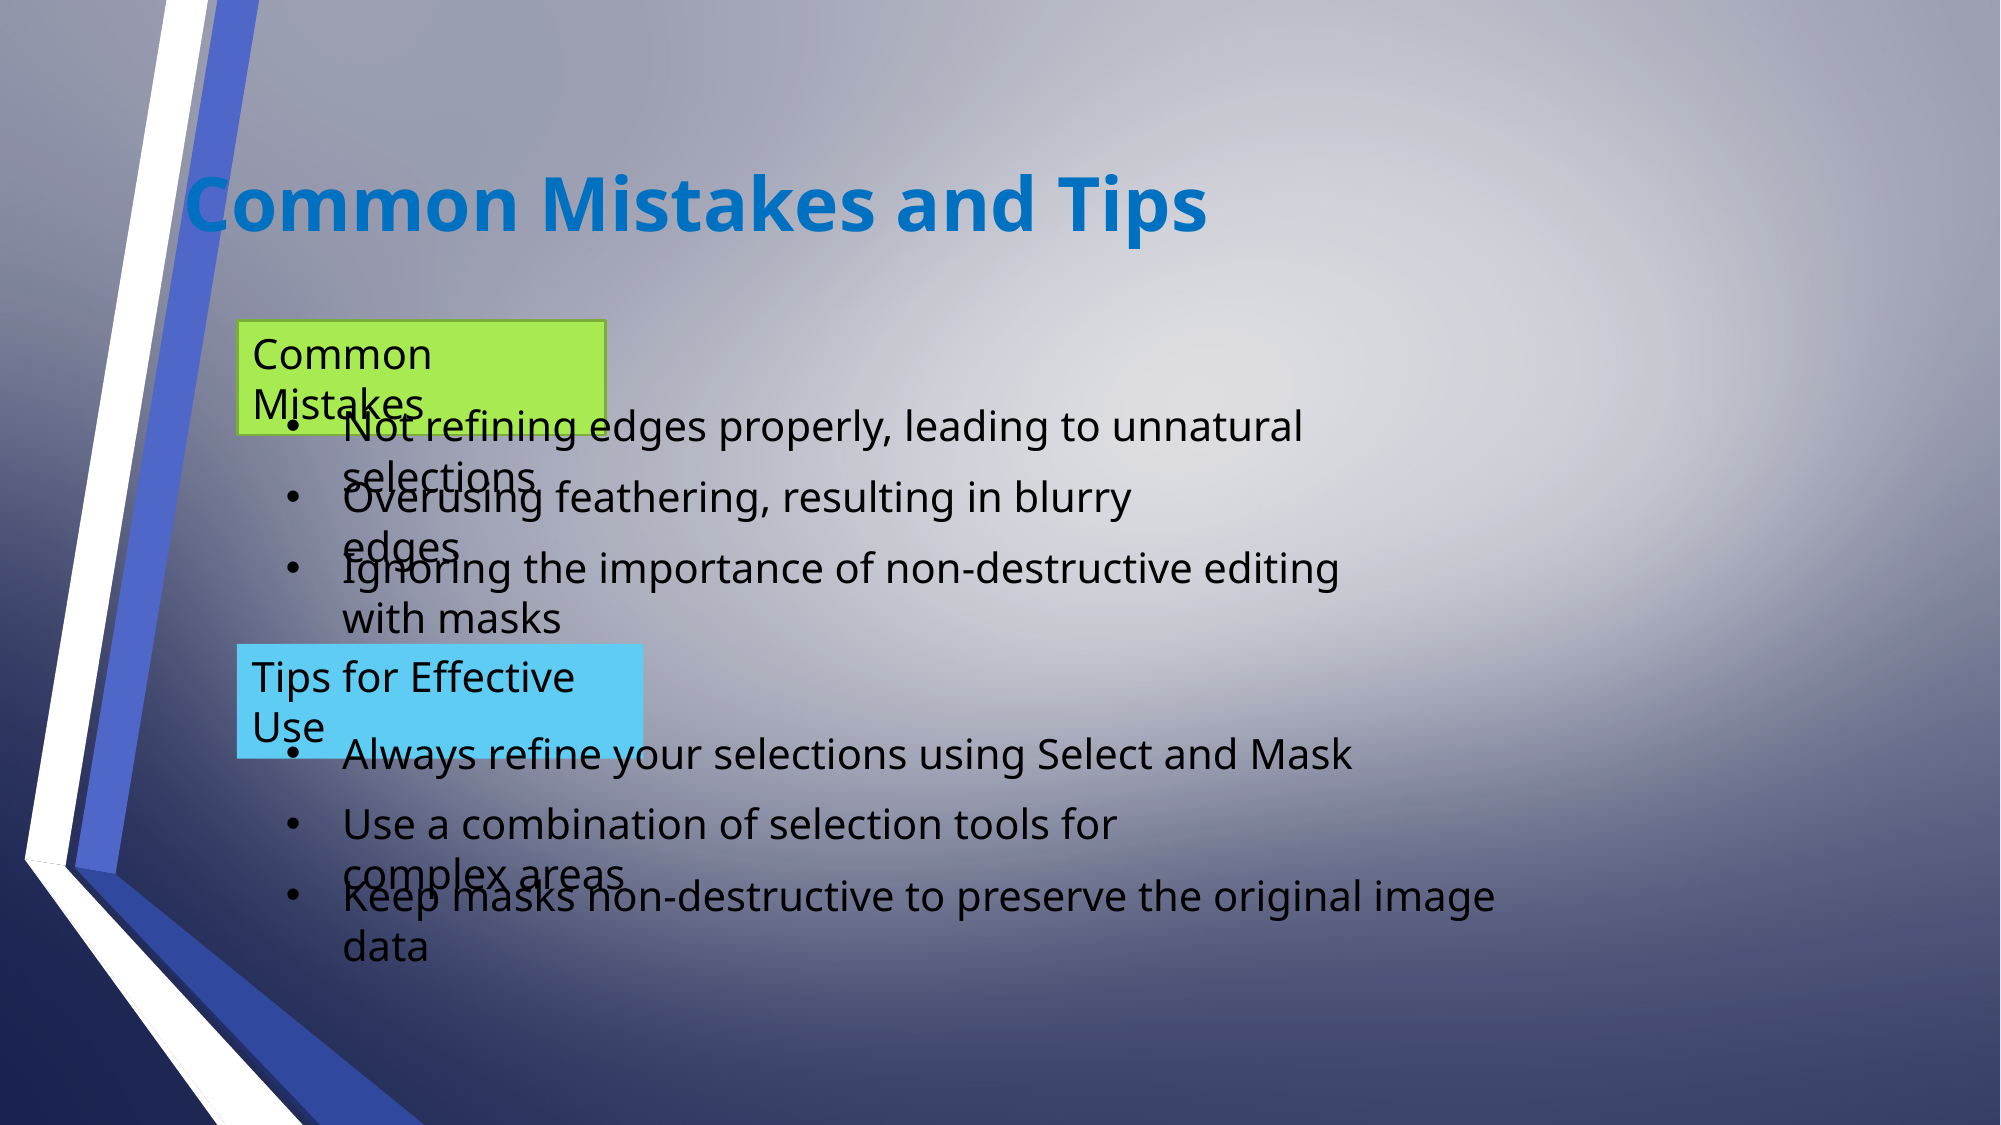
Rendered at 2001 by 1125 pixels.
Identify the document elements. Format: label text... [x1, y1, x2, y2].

text_box Keep masks non-destructive to preserve the original image data [271, 861, 1514, 977]
text_box Always refine your selections using Select and Mask [271, 720, 1380, 785]
text_box Common Mistakes [236, 319, 607, 436]
text_box Ignoring the importance of non-destructive editing with masks [271, 534, 1449, 650]
text_box Use a combination of selection tools for complex areas [271, 790, 1307, 861]
text_box Not refining edges properly, leading to unnatural selections [271, 392, 1380, 508]
text_box Common Mistakes and Tips [168, 148, 1225, 254]
text_box Tips for Effective Use [236, 643, 644, 759]
text_box Overusing feathering, resulting in blurry edges [271, 463, 1157, 534]
